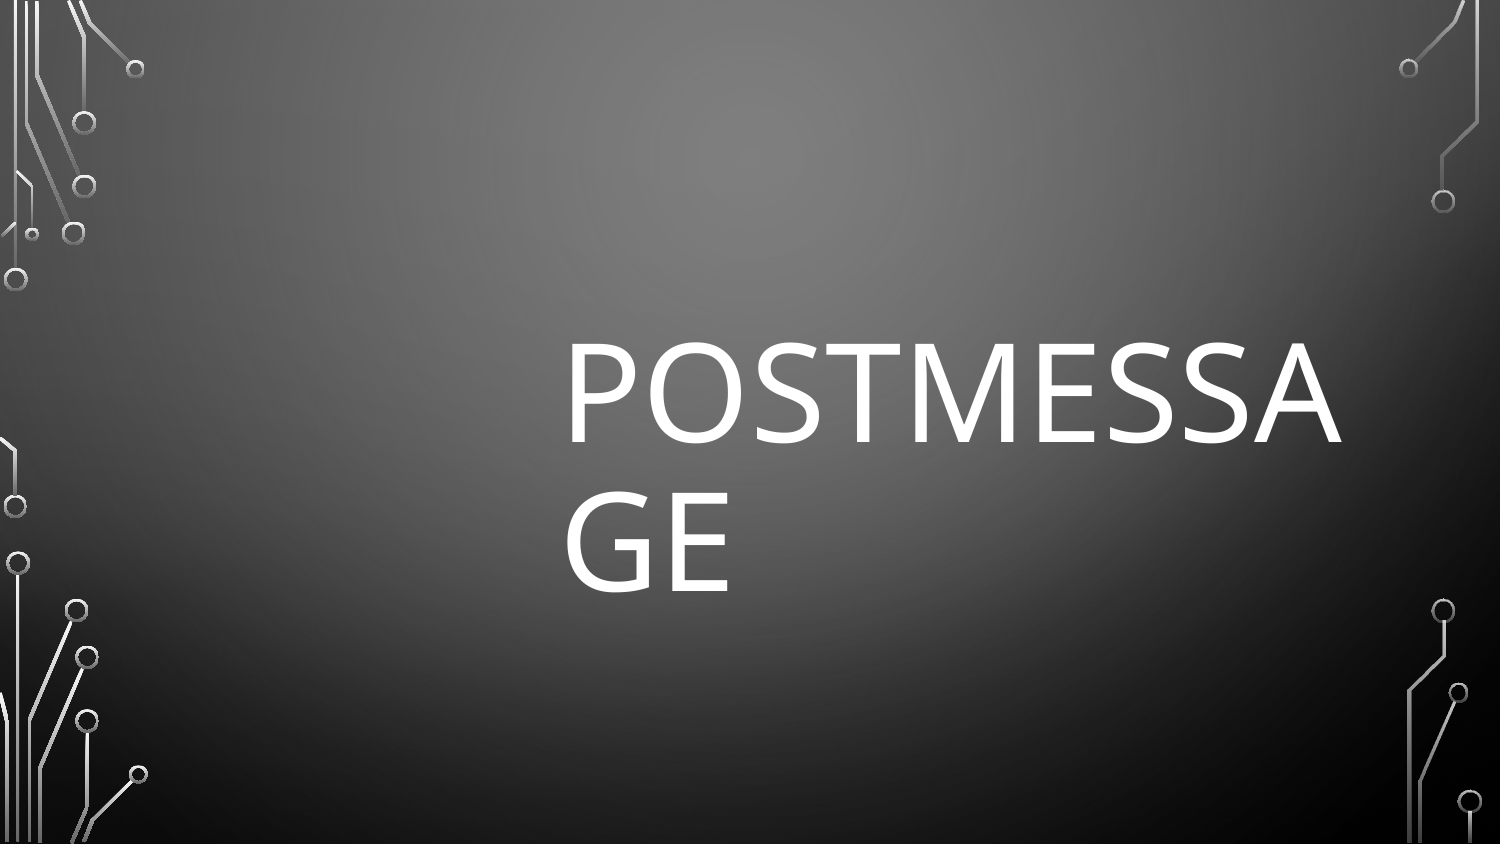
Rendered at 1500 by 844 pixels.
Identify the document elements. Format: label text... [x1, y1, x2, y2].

title PostMessage [544, 309, 1435, 533]
